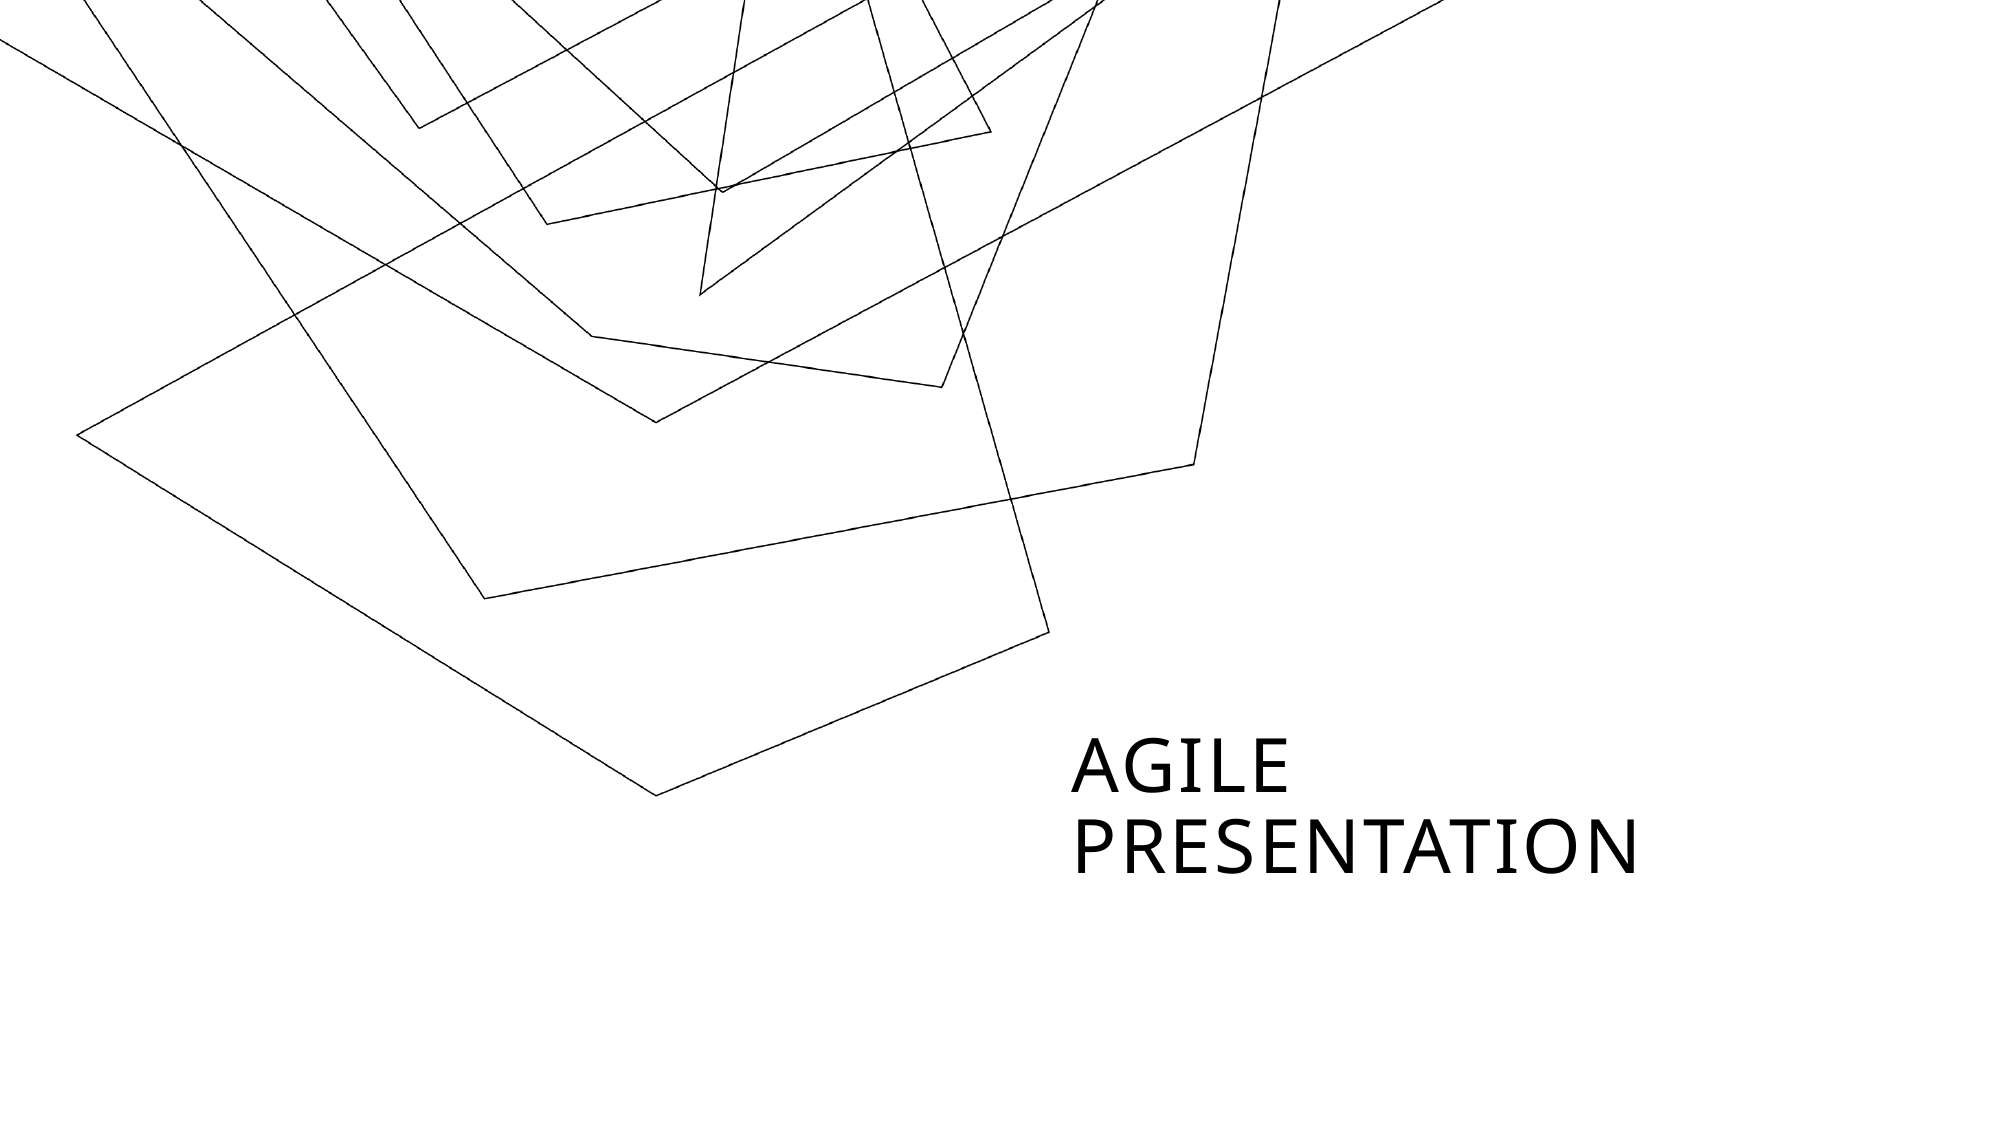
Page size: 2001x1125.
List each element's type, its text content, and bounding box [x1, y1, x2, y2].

picture [0, 0, 1557, 830]
title Agile Presentation [1056, 546, 1868, 1072]
